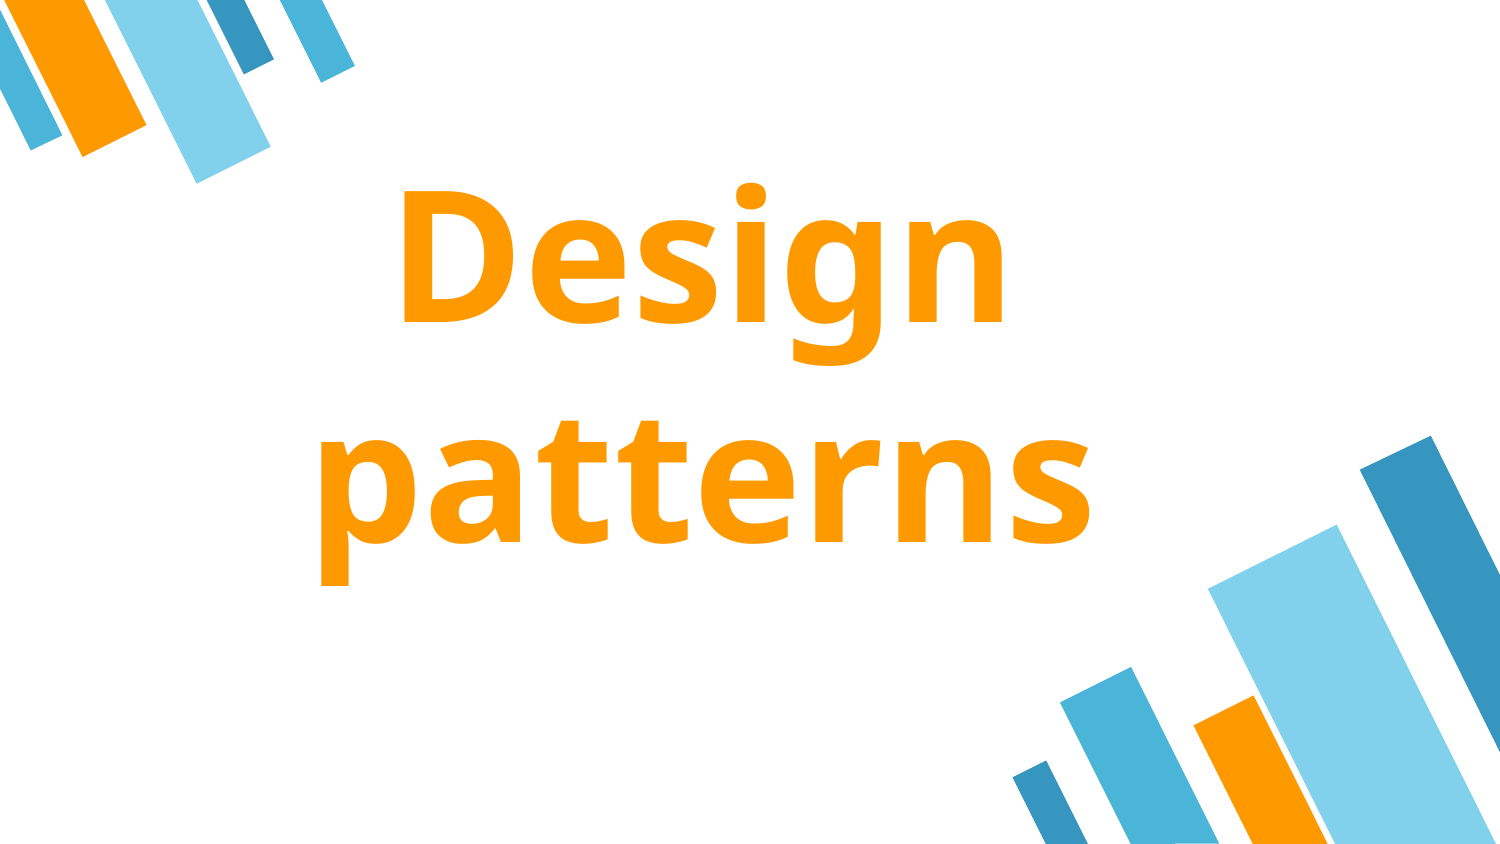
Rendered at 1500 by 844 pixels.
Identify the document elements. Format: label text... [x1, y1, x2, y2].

text_box Design patterns [140, 421, 1264, 595]
